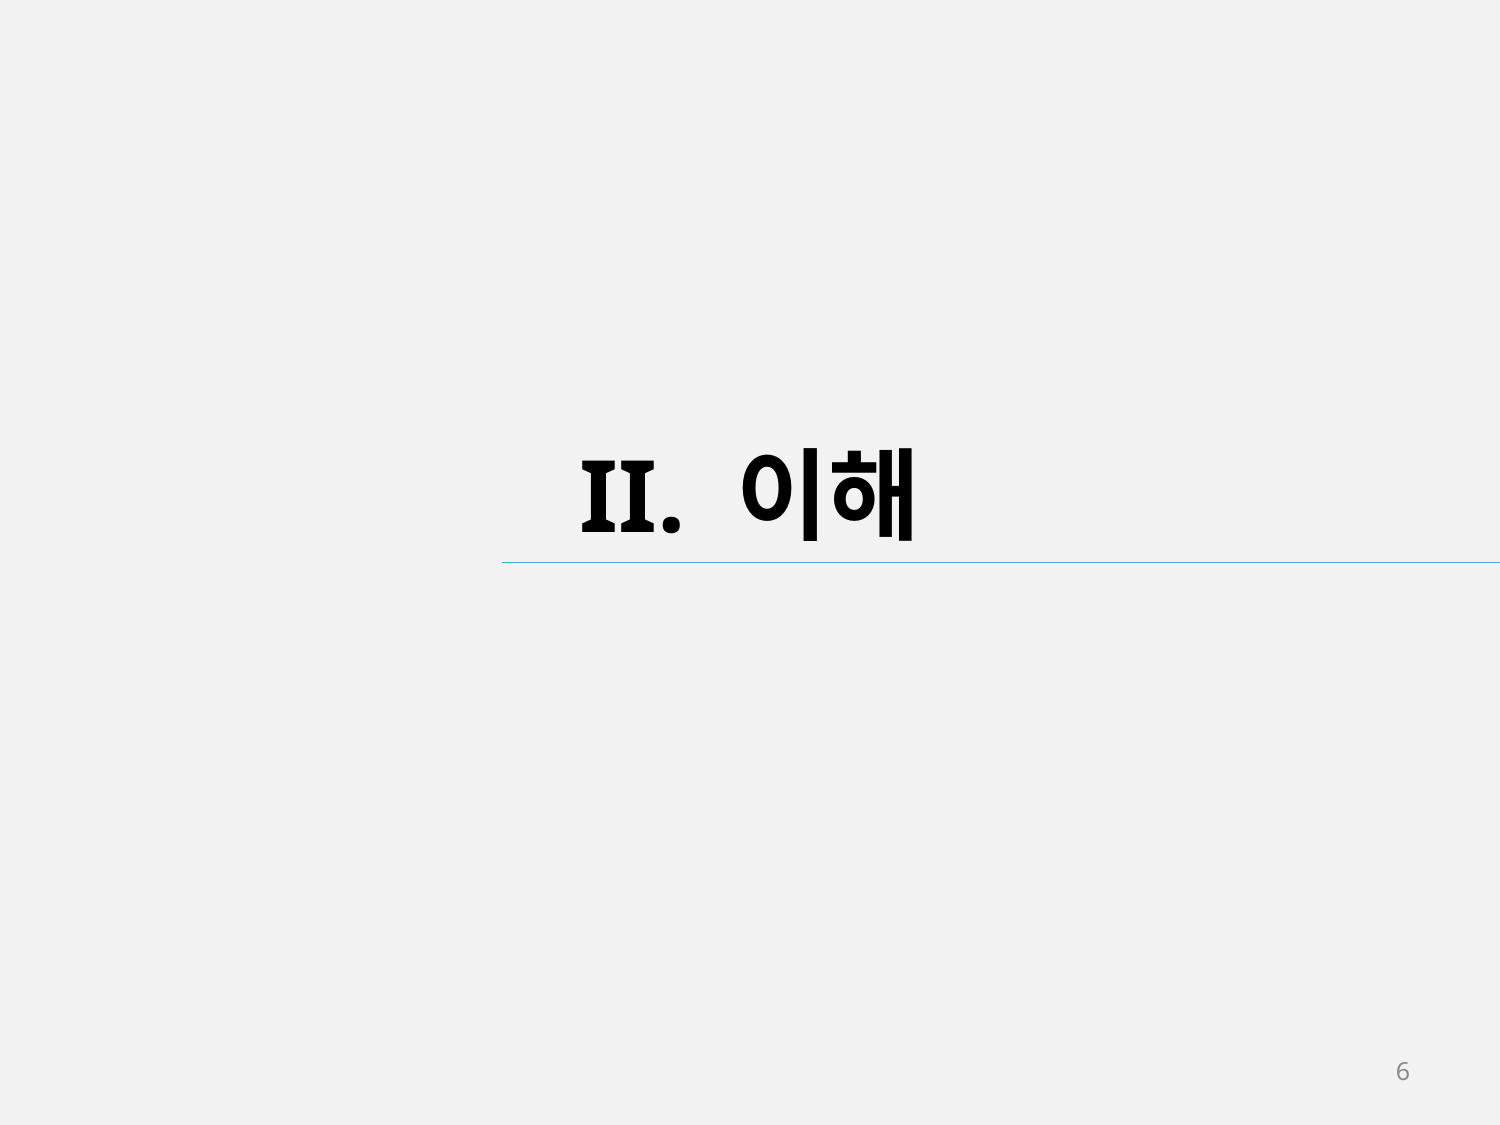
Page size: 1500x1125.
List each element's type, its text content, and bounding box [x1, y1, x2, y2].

text_box II. 이해 [444, 423, 1056, 742]
slide_number 6 [1074, 1042, 1425, 1103]
